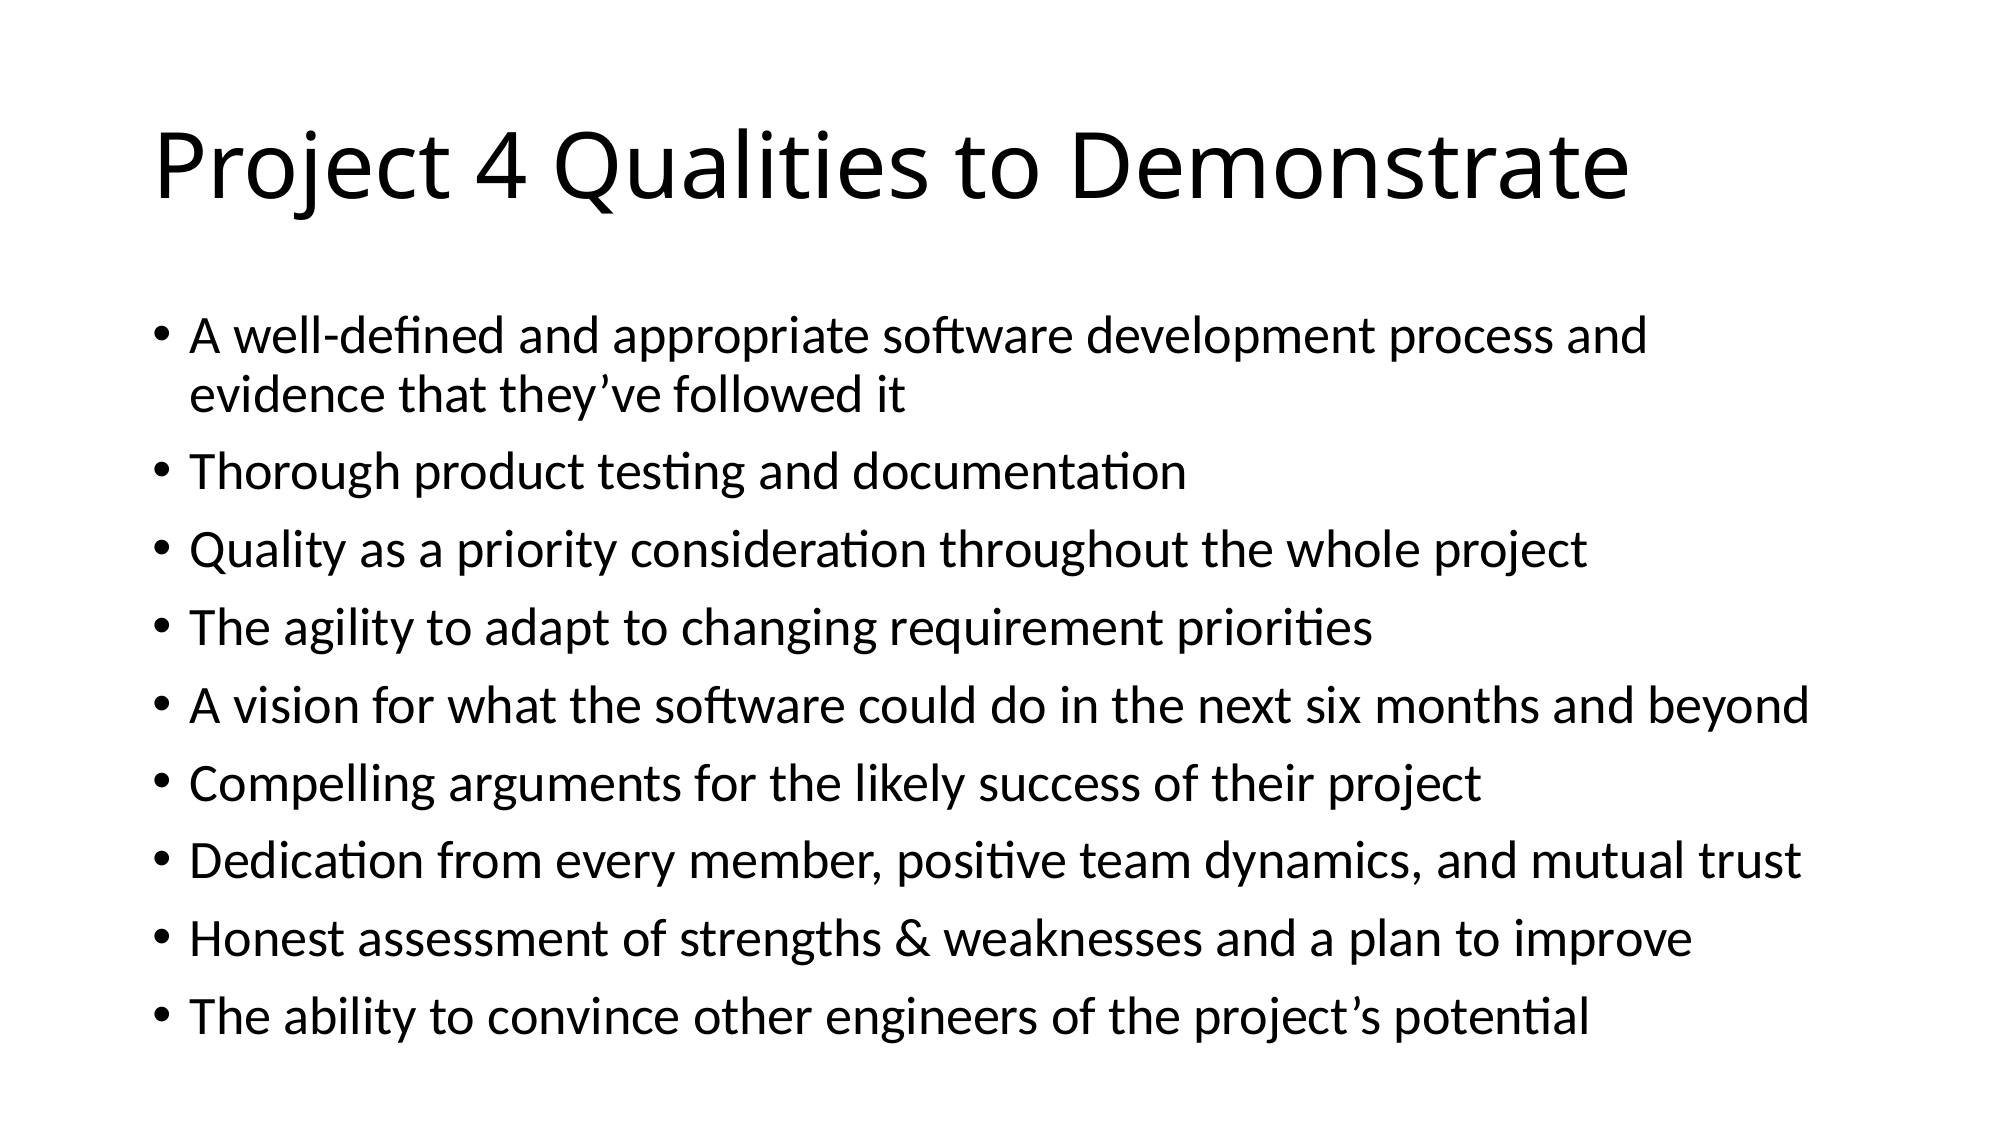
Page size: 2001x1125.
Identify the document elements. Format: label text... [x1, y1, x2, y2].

title Project 4 Qualities to Demonstrate [137, 59, 1863, 278]
list A well-defined and appropriate software development process and evidence that they’ve followed it Thorough product testing and documentation Quality as a priority consideration throughout the whole project The agility to adapt to changing requirement priorities A vision for what the software could do in the next six months and beyond Compelling arguments for the likely success of their project Dedication from every member, positive team dynamics, and mutual trust Honest assessment of strengths & weaknesses and a plan to improve The ability to convince other engineers of the project’s potential [137, 299, 1863, 1123]
